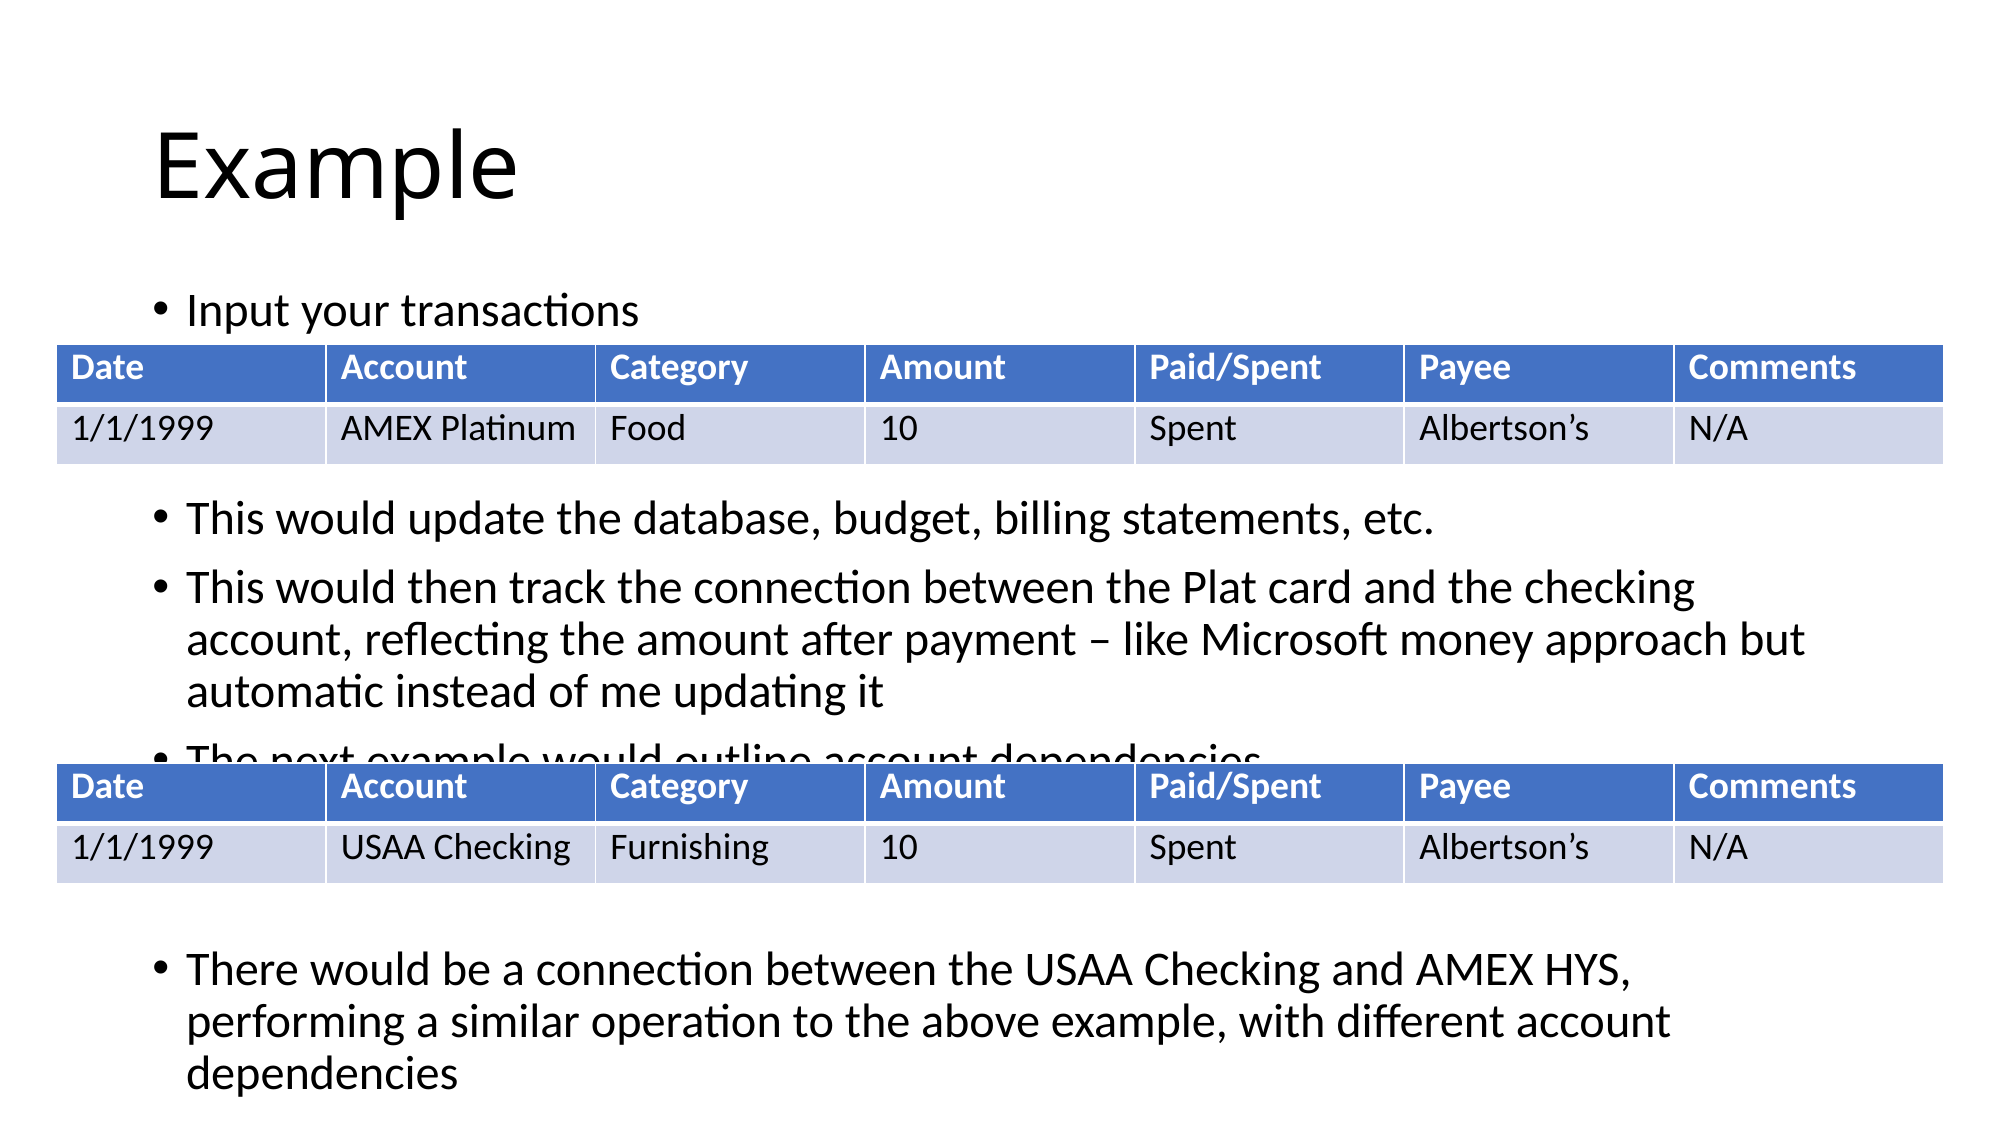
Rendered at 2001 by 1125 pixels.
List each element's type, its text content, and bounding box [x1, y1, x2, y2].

table_cell N/A [1675, 407, 1943, 464]
table_cell N/A [1675, 826, 1943, 883]
table_cell 1/1/1999 [57, 826, 325, 883]
table_header Amount [866, 764, 1134, 821]
list Input your transactions This would update the database, budget, billing statements, etc. This would then track the connection between the Plat card and the checking account, reflecting the amount after payment – like Microsoft money approach but automatic instead of me updating it The next example would outline account dependencies There would be a connection between the USAA Checking and AMEX HYS, performing a similar operation to the above example, with different account dependencies [137, 466, 1863, 762]
table_cell 10 [866, 407, 1134, 464]
table_header Paid/Spent [1136, 345, 1403, 402]
table_cell Albertson’s [1405, 826, 1673, 883]
table_header Paid/Spent [1136, 764, 1403, 821]
table_cell USAA Checking [327, 826, 595, 883]
table_header Category [596, 764, 864, 821]
table_header Payee [1405, 764, 1673, 821]
table_header Payee [1405, 345, 1673, 402]
table_header Category [596, 345, 864, 402]
table_header Comments [1675, 345, 1943, 402]
table_cell Albertson’s [1405, 407, 1673, 464]
table_cell 1/1/1999 [57, 407, 325, 464]
table_header Account [327, 345, 595, 402]
table_header Date [57, 345, 325, 402]
table_cell AMEX Platinum [327, 407, 595, 464]
list Input your transactions This would update the database, budget, billing statements, etc. This would then track the connection between the Plat card and the checking account, reflecting the amount after payment – like Microsoft money approach but automatic instead of me updating it The next example would outline account dependencies There would be a connection between the USAA Checking and AMEX HYS, performing a similar operation to the above example, with different account dependencies [137, 277, 1863, 343]
table_header Amount [866, 345, 1134, 402]
title Example [137, 59, 1863, 277]
table_header Account [327, 764, 595, 821]
list Input your transactions This would update the database, budget, billing statements, etc. This would then track the connection between the Plat card and the checking account, reflecting the amount after payment – like Microsoft money approach but automatic instead of me updating it The next example would outline account dependencies There would be a connection between the USAA Checking and AMEX HYS, performing a similar operation to the above example, with different account dependencies [137, 885, 1863, 1110]
table_cell Spent [1136, 407, 1403, 464]
table_cell Food [596, 407, 864, 464]
table_cell Furnishing [596, 826, 864, 883]
table_header Comments [1675, 764, 1943, 821]
table_cell 10 [866, 826, 1134, 883]
table_header Date [57, 764, 325, 821]
table_cell Spent [1136, 826, 1403, 883]
